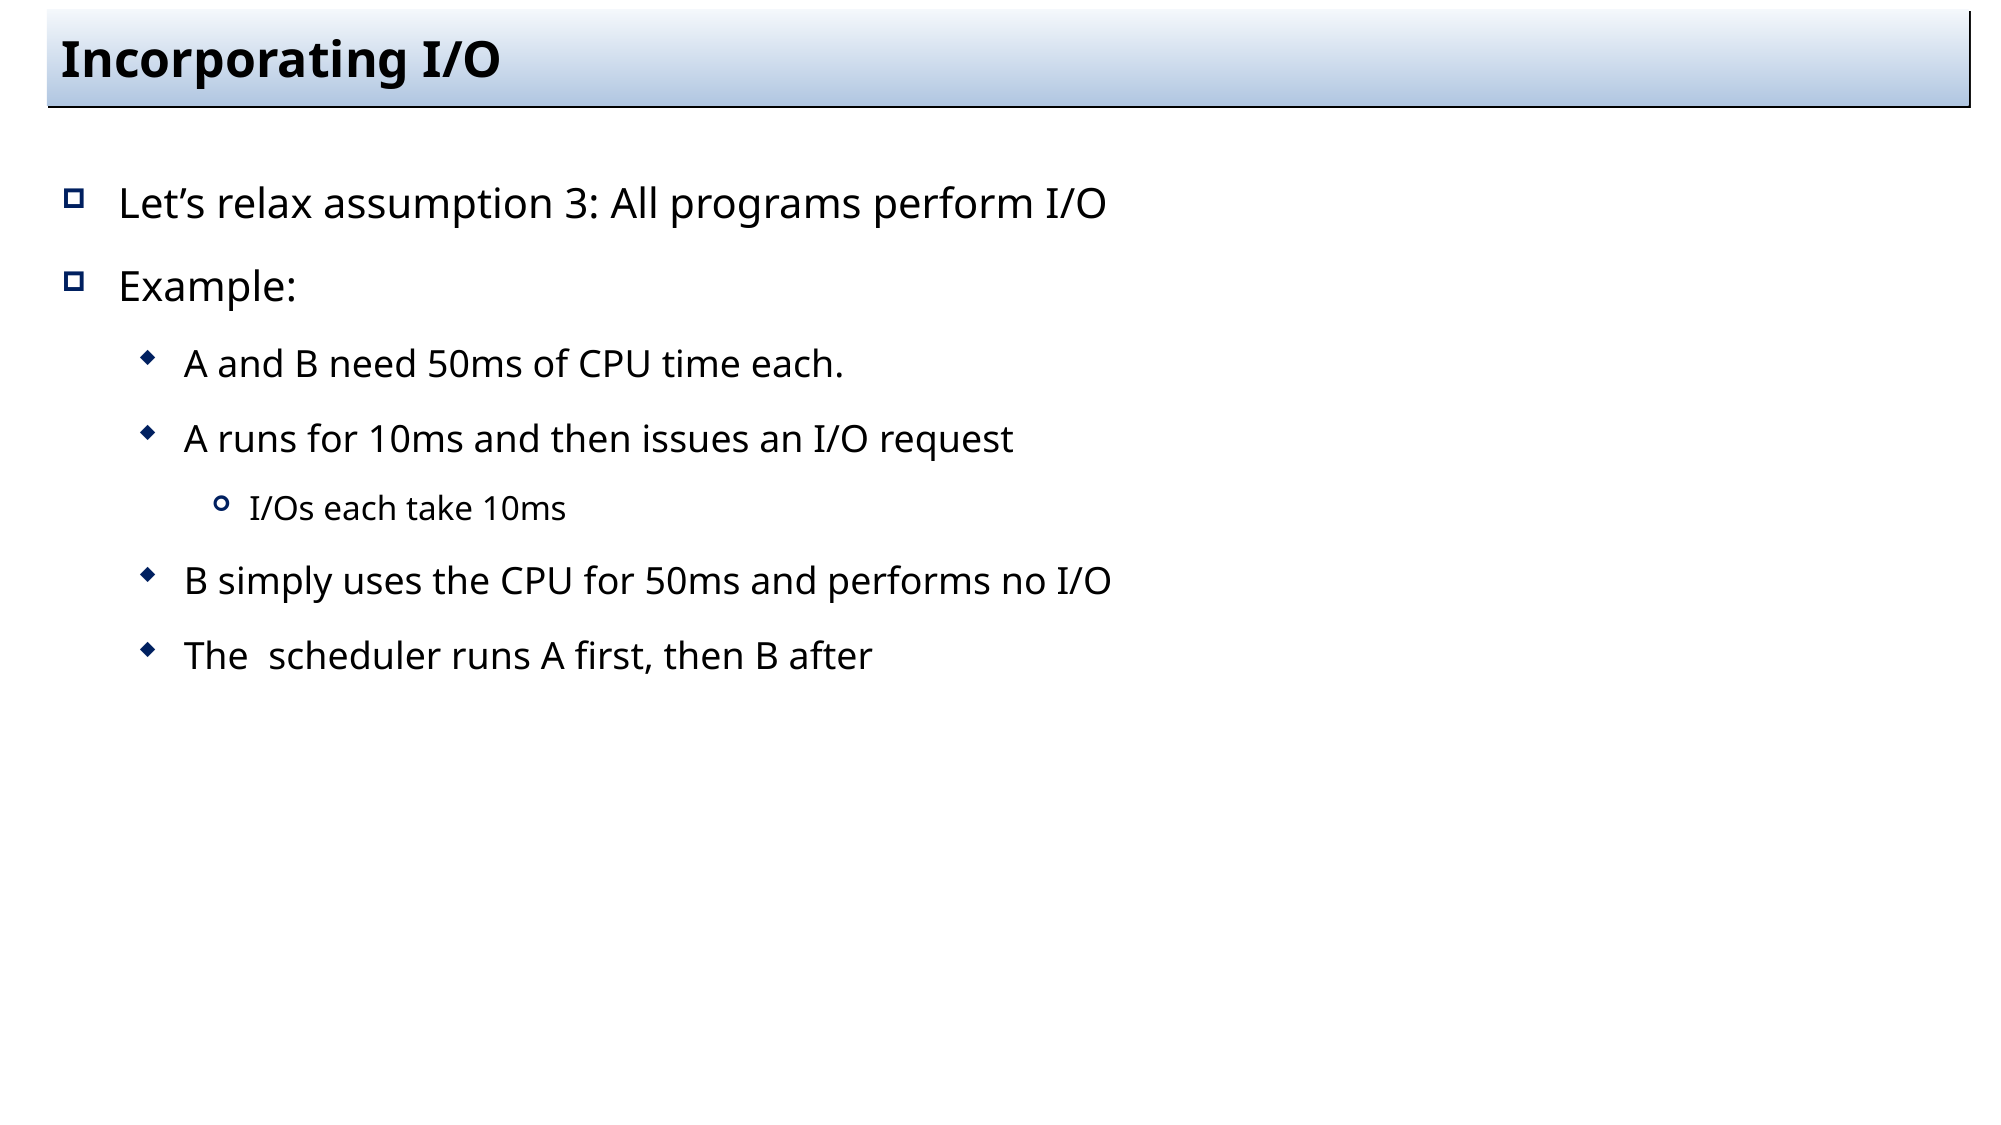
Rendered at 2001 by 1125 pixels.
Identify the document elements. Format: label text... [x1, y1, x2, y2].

title Incorporating I/O [46, 8, 1969, 106]
list Let’s relax assumption 3: All programs perform I/O Example: A and B need 50ms of CPU time each. A runs for 10ms and then issues an I/O request I/Os each take 10ms B simply uses the CPU for 50ms and performs no I/O The scheduler runs A first, then B after [46, 144, 1969, 1048]
